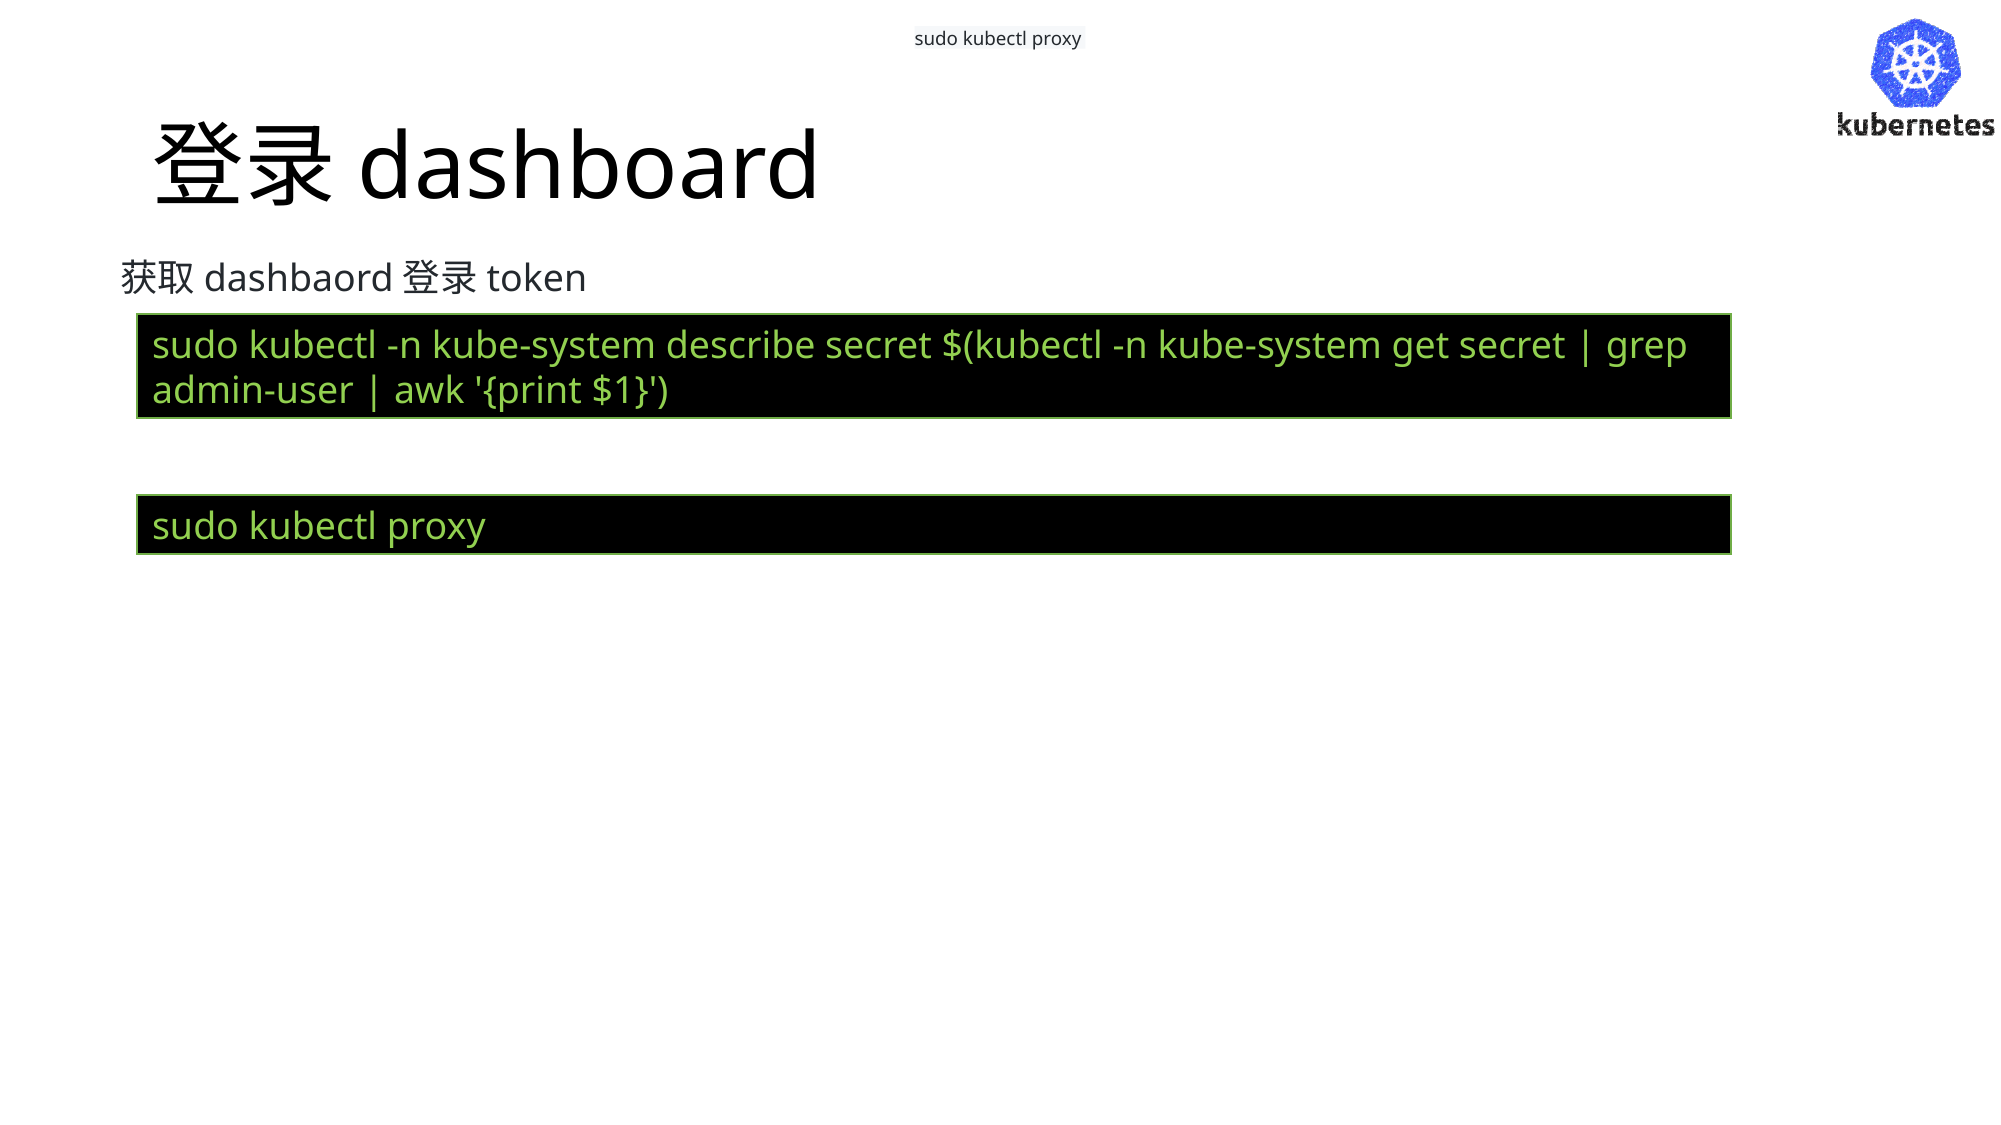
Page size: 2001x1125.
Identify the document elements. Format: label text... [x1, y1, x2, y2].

title 登录dashboard [137, 59, 1863, 278]
text_box 获取dashbaord登录token [105, 246, 603, 307]
picture [1832, 0, 2000, 164]
text_box sudo kubectl proxy [914, 26, 1086, 49]
text_box sudo kubectl -n kube-system describe secret $(kubectl -n kube-system get secret | grep admin-user | awk '{print $1}') [136, 313, 1732, 419]
text_box sudo kubectl proxy [136, 494, 1732, 555]
